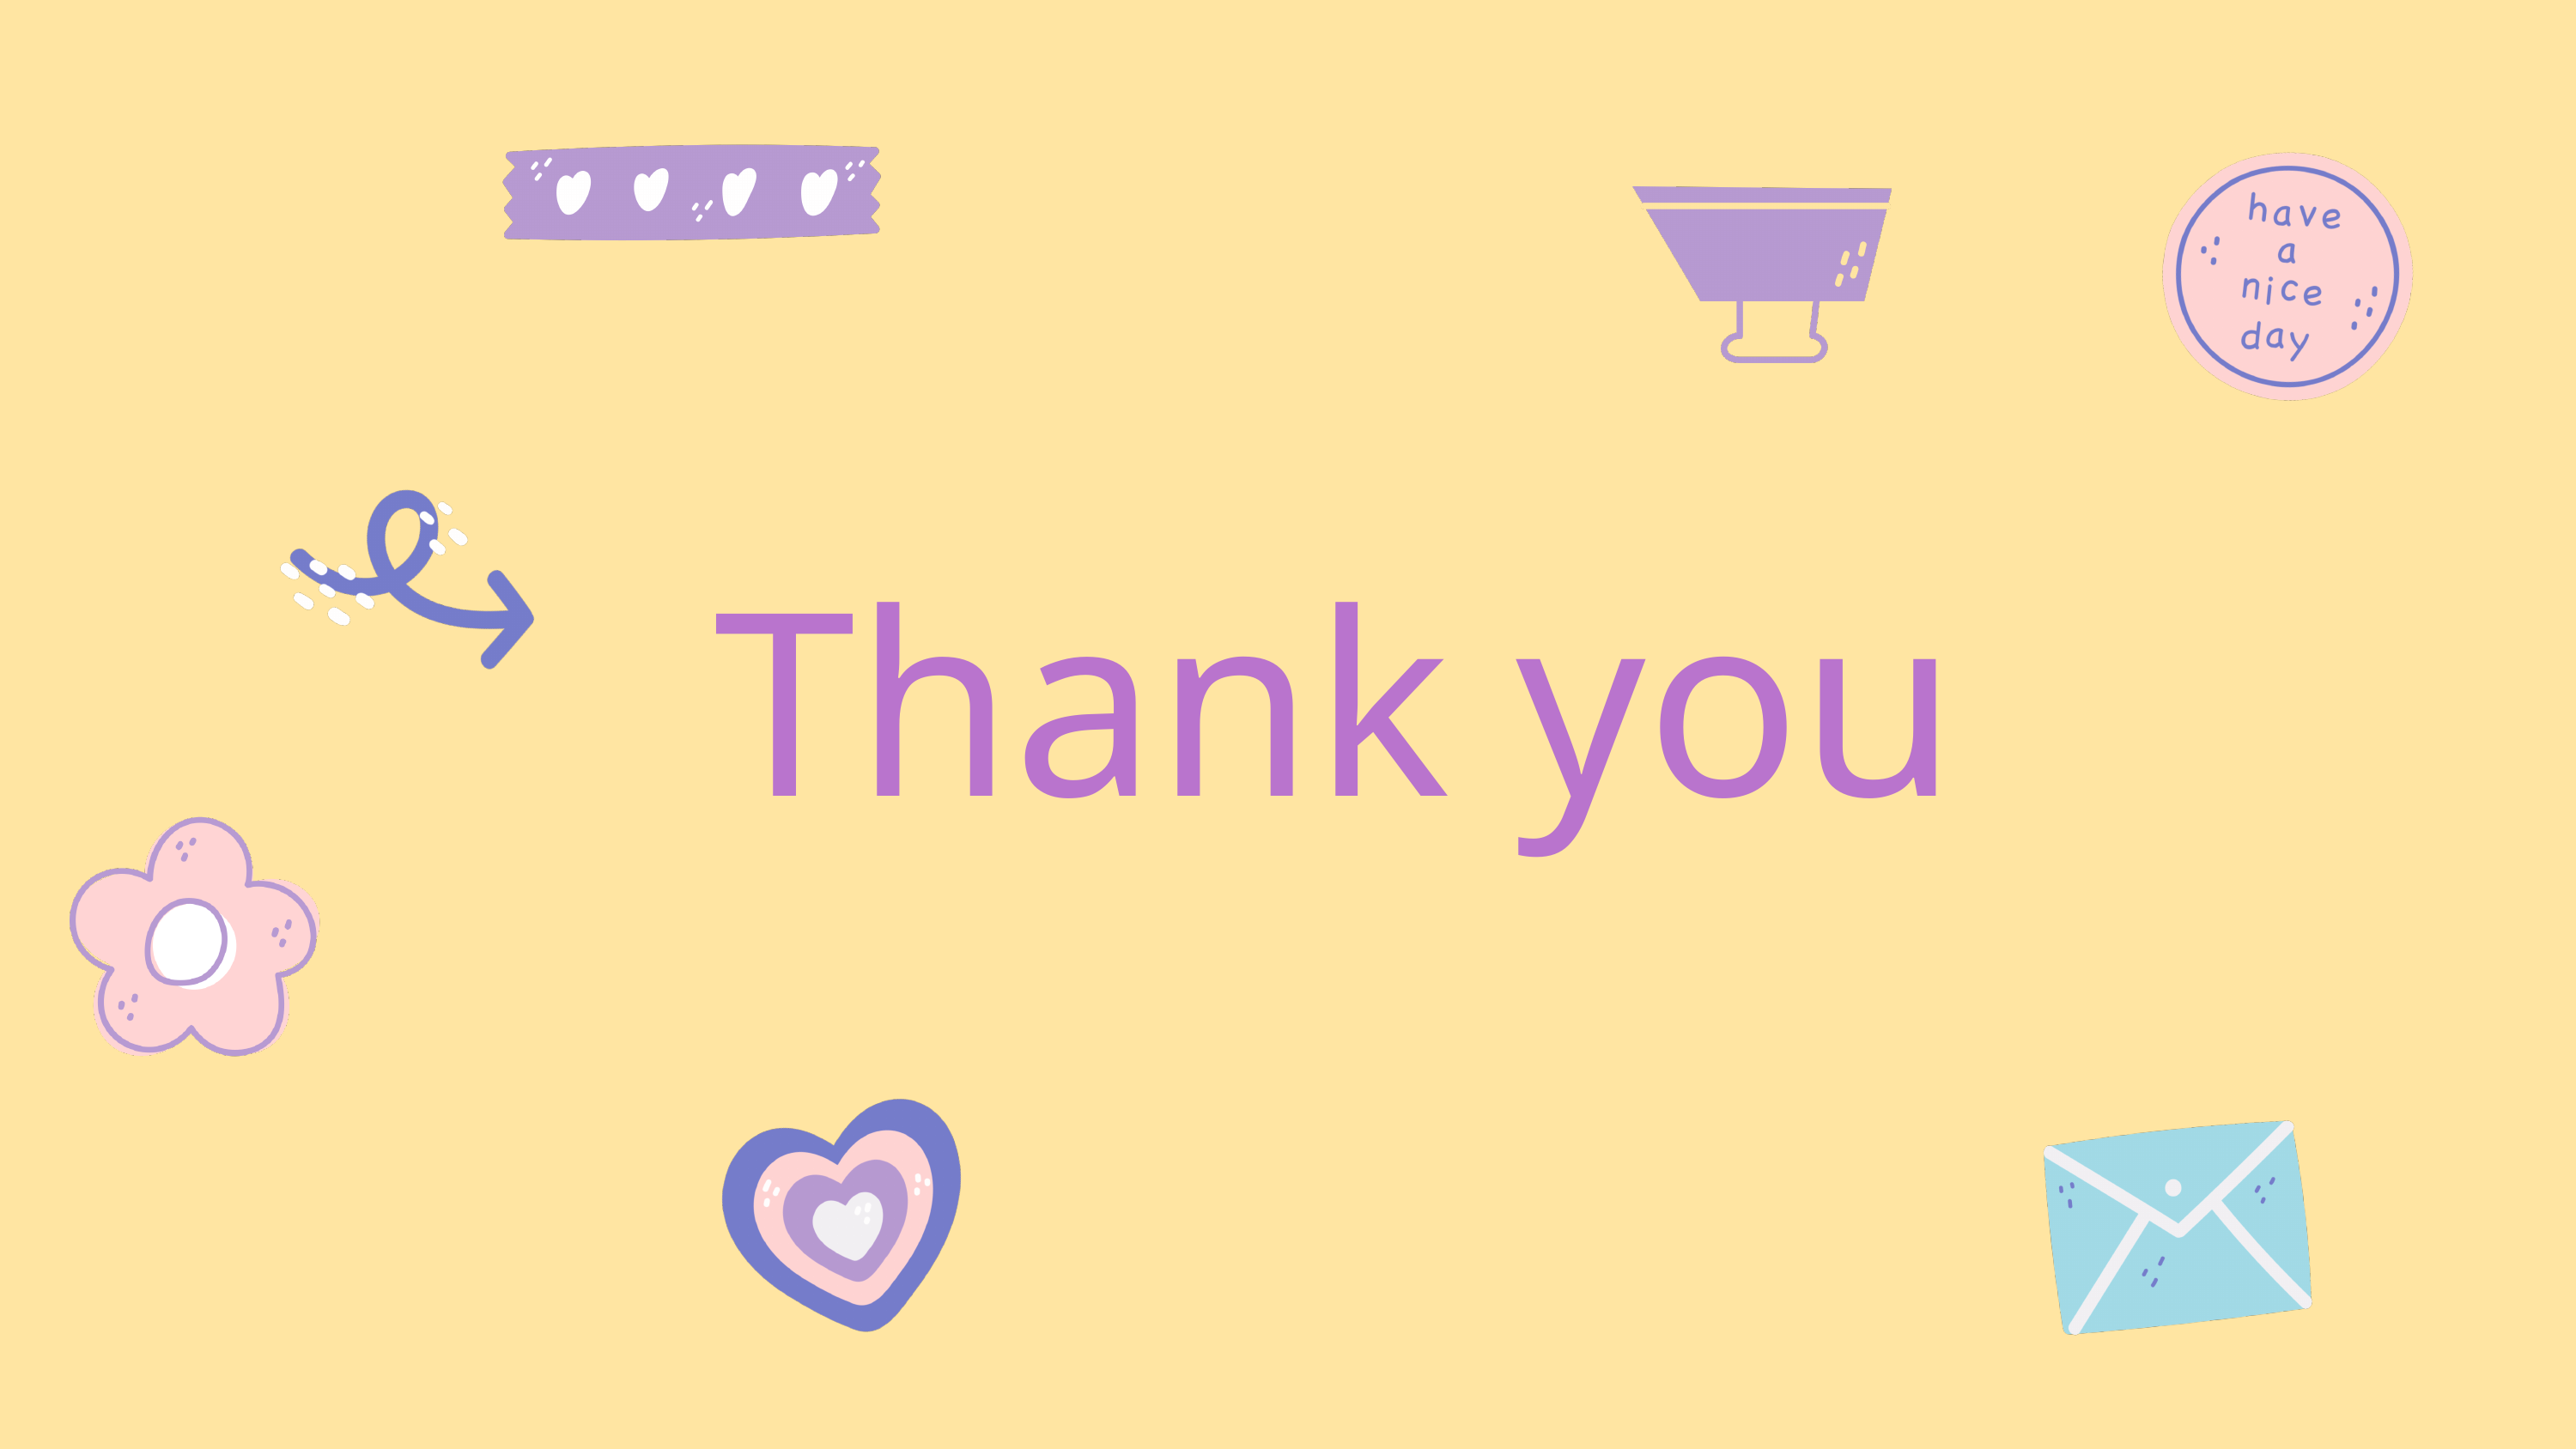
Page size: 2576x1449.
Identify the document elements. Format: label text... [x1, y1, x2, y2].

picture [1632, 185, 1892, 363]
picture [502, 144, 881, 242]
text_box Thank you [708, 490, 1965, 848]
picture [692, 1086, 1000, 1369]
picture [2039, 1115, 2318, 1340]
picture [269, 440, 561, 700]
picture [67, 816, 326, 1064]
picture [2144, 124, 2431, 424]
